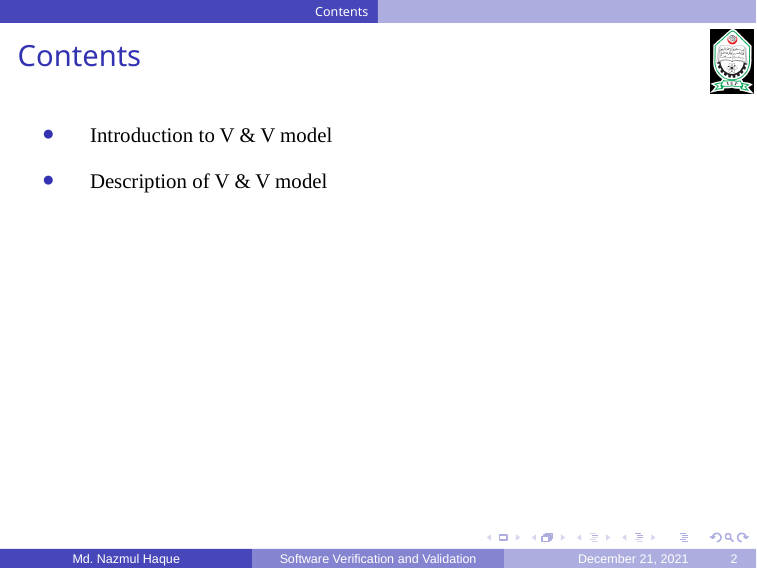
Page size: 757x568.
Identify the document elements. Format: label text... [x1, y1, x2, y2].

text_box Introduction to V & V model Description of V & V model [0, 106, 757, 483]
text_box [377, 0, 756, 23]
text_box Contents [15, 27, 740, 102]
text_box Contents [0, 0, 377, 23]
picture [740, 29, 754, 94]
